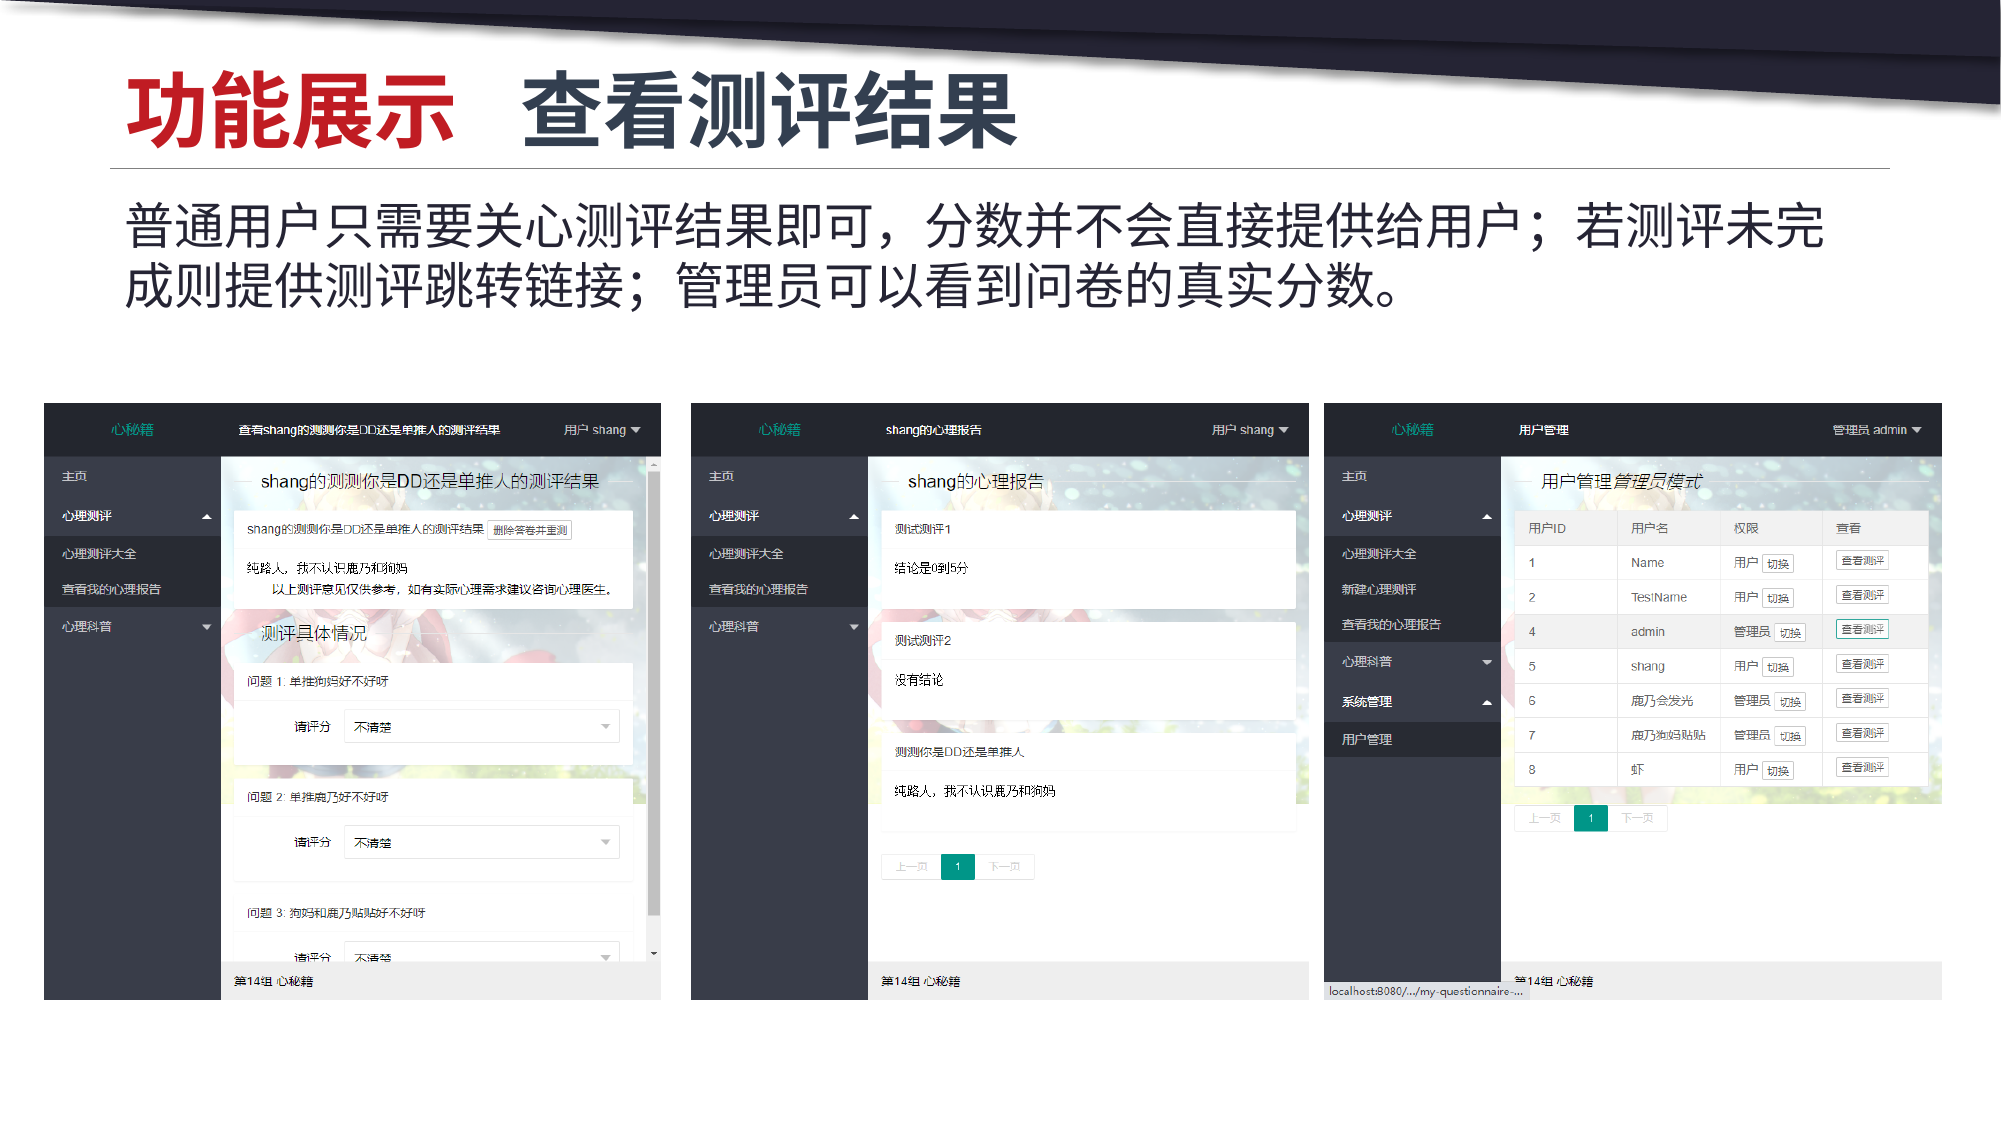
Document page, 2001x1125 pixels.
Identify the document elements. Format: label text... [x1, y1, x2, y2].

picture [44, 403, 661, 1000]
text_box 普通用户只需要关心测评结果即可，分数并不会直接提供给用户；若测评未完成则提供测评跳转链接；管理员可以看到问卷的真实分数。 [109, 187, 1869, 383]
picture [691, 403, 1309, 1000]
text_box 查看测评结果 [505, 59, 1890, 169]
picture [1324, 403, 1942, 1000]
title 功能展示 [109, 59, 505, 169]
